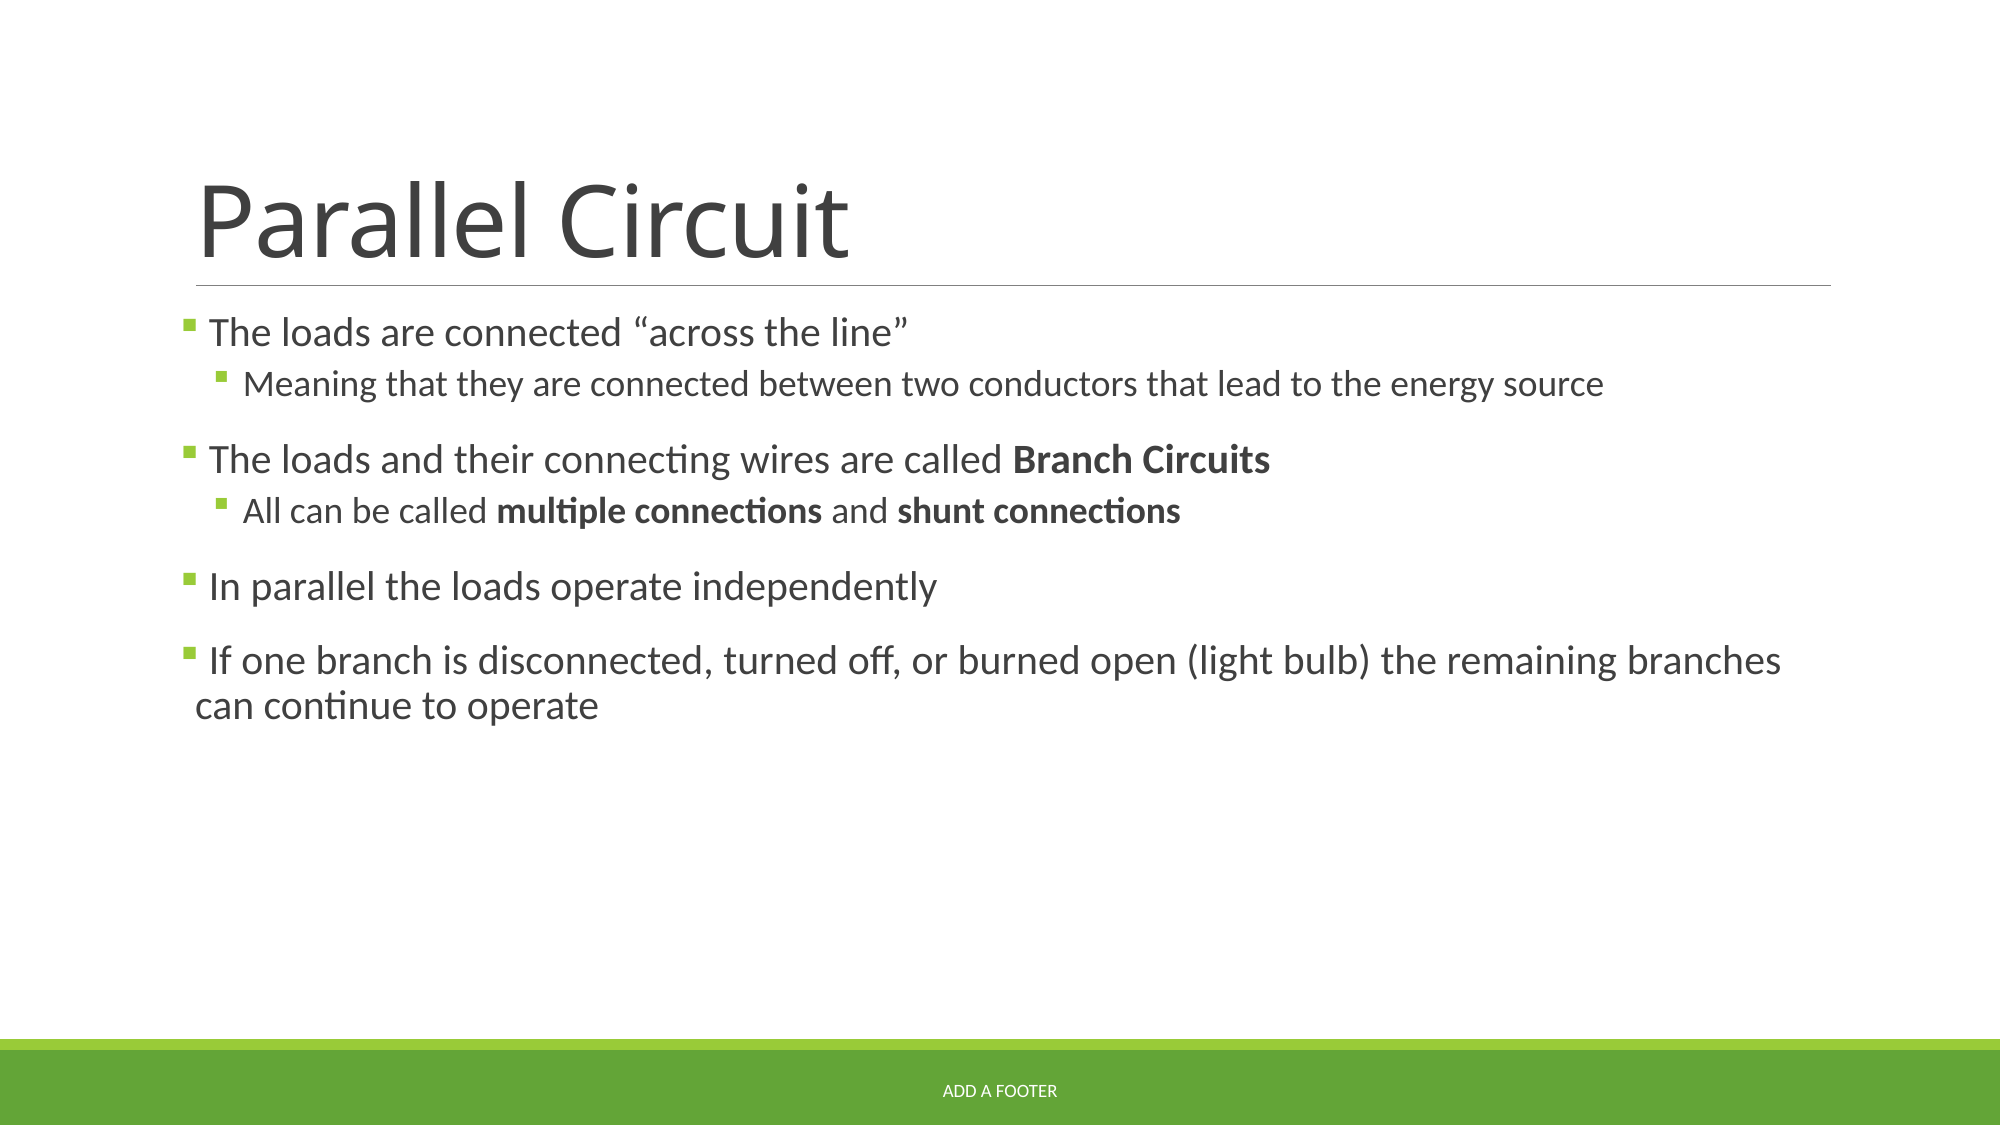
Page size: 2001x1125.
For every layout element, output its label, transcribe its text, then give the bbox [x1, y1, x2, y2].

list The loads are connected “across the line” Meaning that they are connected between two conductors that lead to the energy source The loads and their connecting wires are called Branch Circuits All can be called multiple connections and shunt connections In parallel the loads operate independently If one branch is disconnected, turned off, or burned open (light bulb) the remaining branches can continue to operate [180, 302, 1830, 963]
title Parallel Circuit [180, 47, 1830, 285]
footer Add a footer [604, 1059, 1396, 1120]
